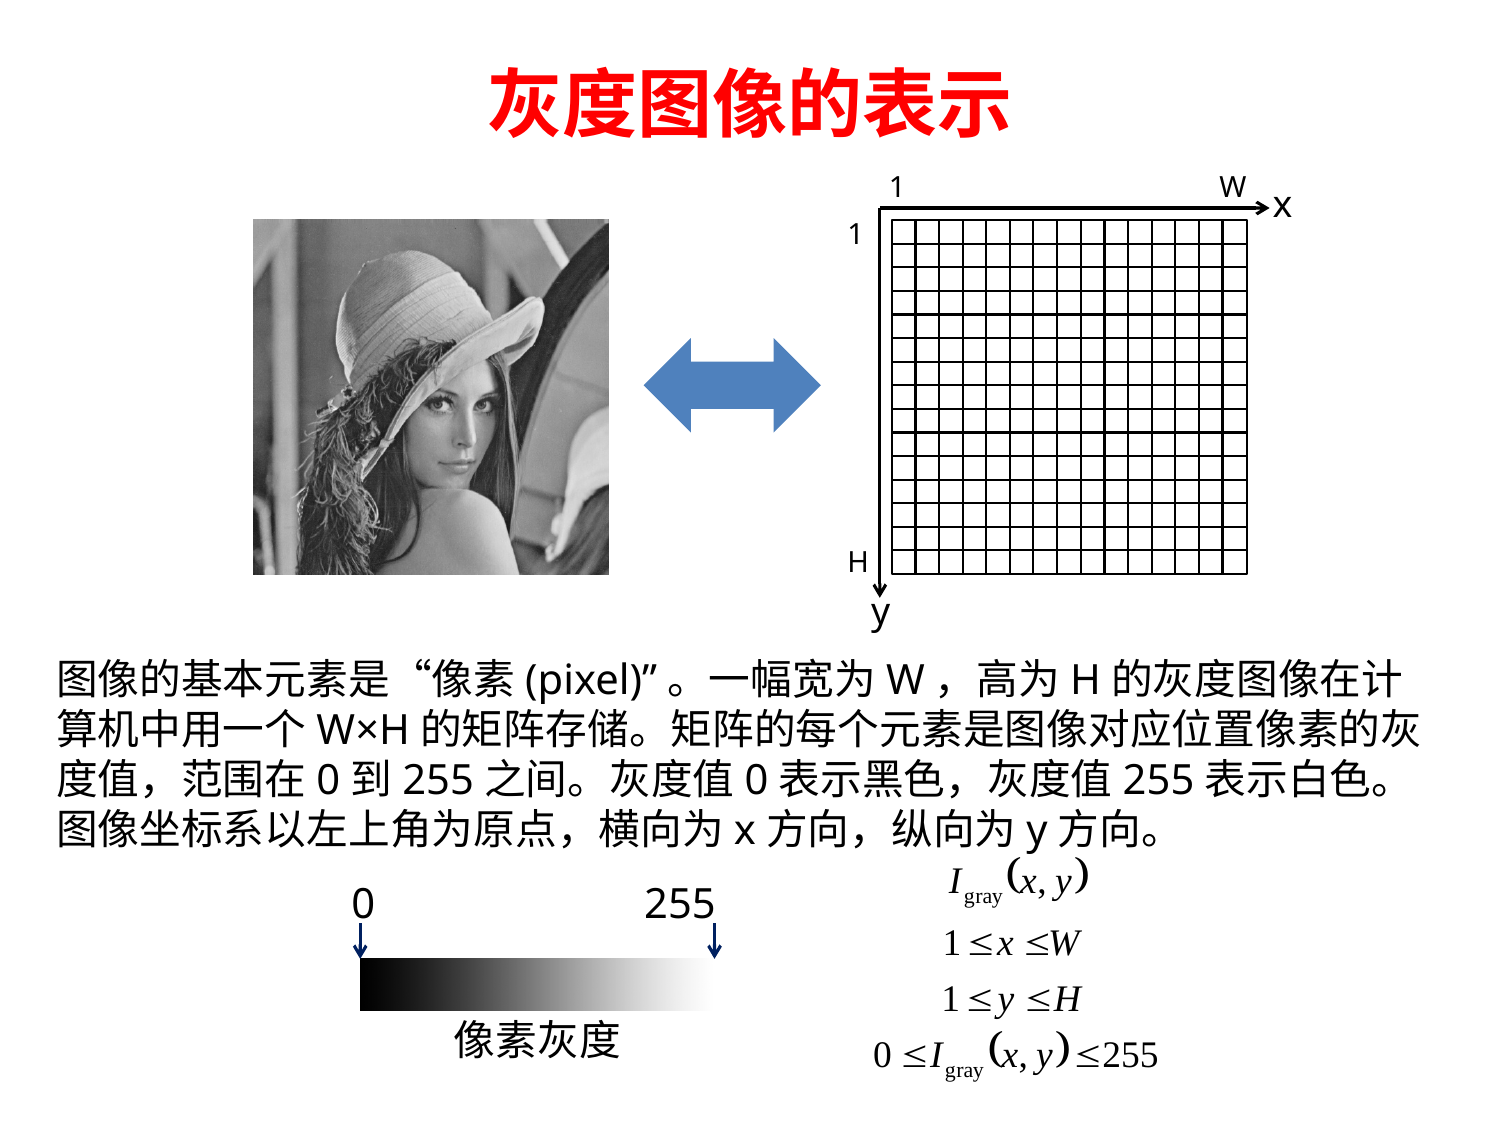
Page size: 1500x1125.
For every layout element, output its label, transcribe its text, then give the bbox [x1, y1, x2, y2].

text_box [641, 336, 823, 435]
title 灰度图像的表示 [74, 7, 1426, 196]
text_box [336, 869, 774, 1072]
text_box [832, 160, 1330, 641]
text_box 图像的基本元素是“像素(pixel)”。一幅宽为W，高为H的灰度图像在计算机中用一个W×H的矩阵存储。矩阵的每个元素是图像对应位置像素的灰度值，范围在0到255之间。灰度值0表示黑色，灰度值255表示白色。图像坐标系以左上角为原点，横向为x方向，纵向为y方向。 [41, 645, 1459, 860]
picture [253, 219, 609, 575]
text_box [867, 857, 1166, 1090]
